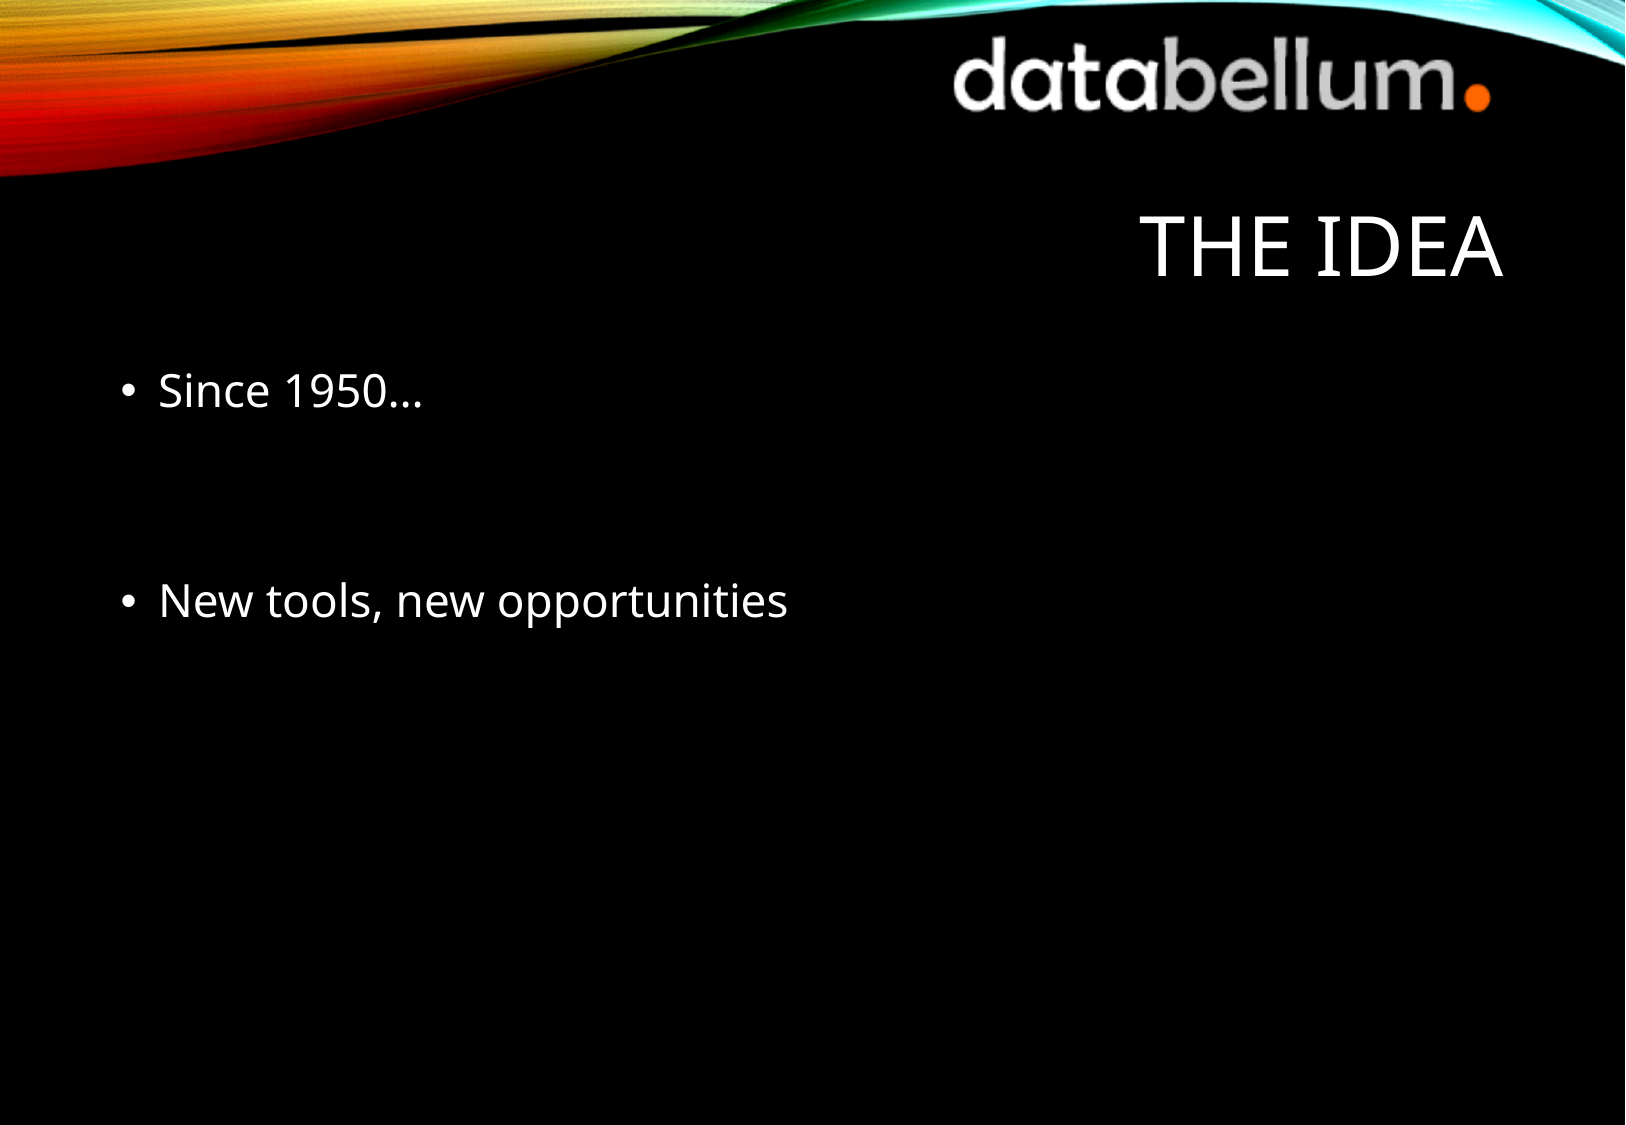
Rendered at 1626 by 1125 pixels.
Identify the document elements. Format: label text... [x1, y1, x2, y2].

list Since 1950… New tools, new opportunities [105, 360, 1520, 1028]
title The idea [385, 161, 1520, 338]
picture [0, 0, 1625, 178]
